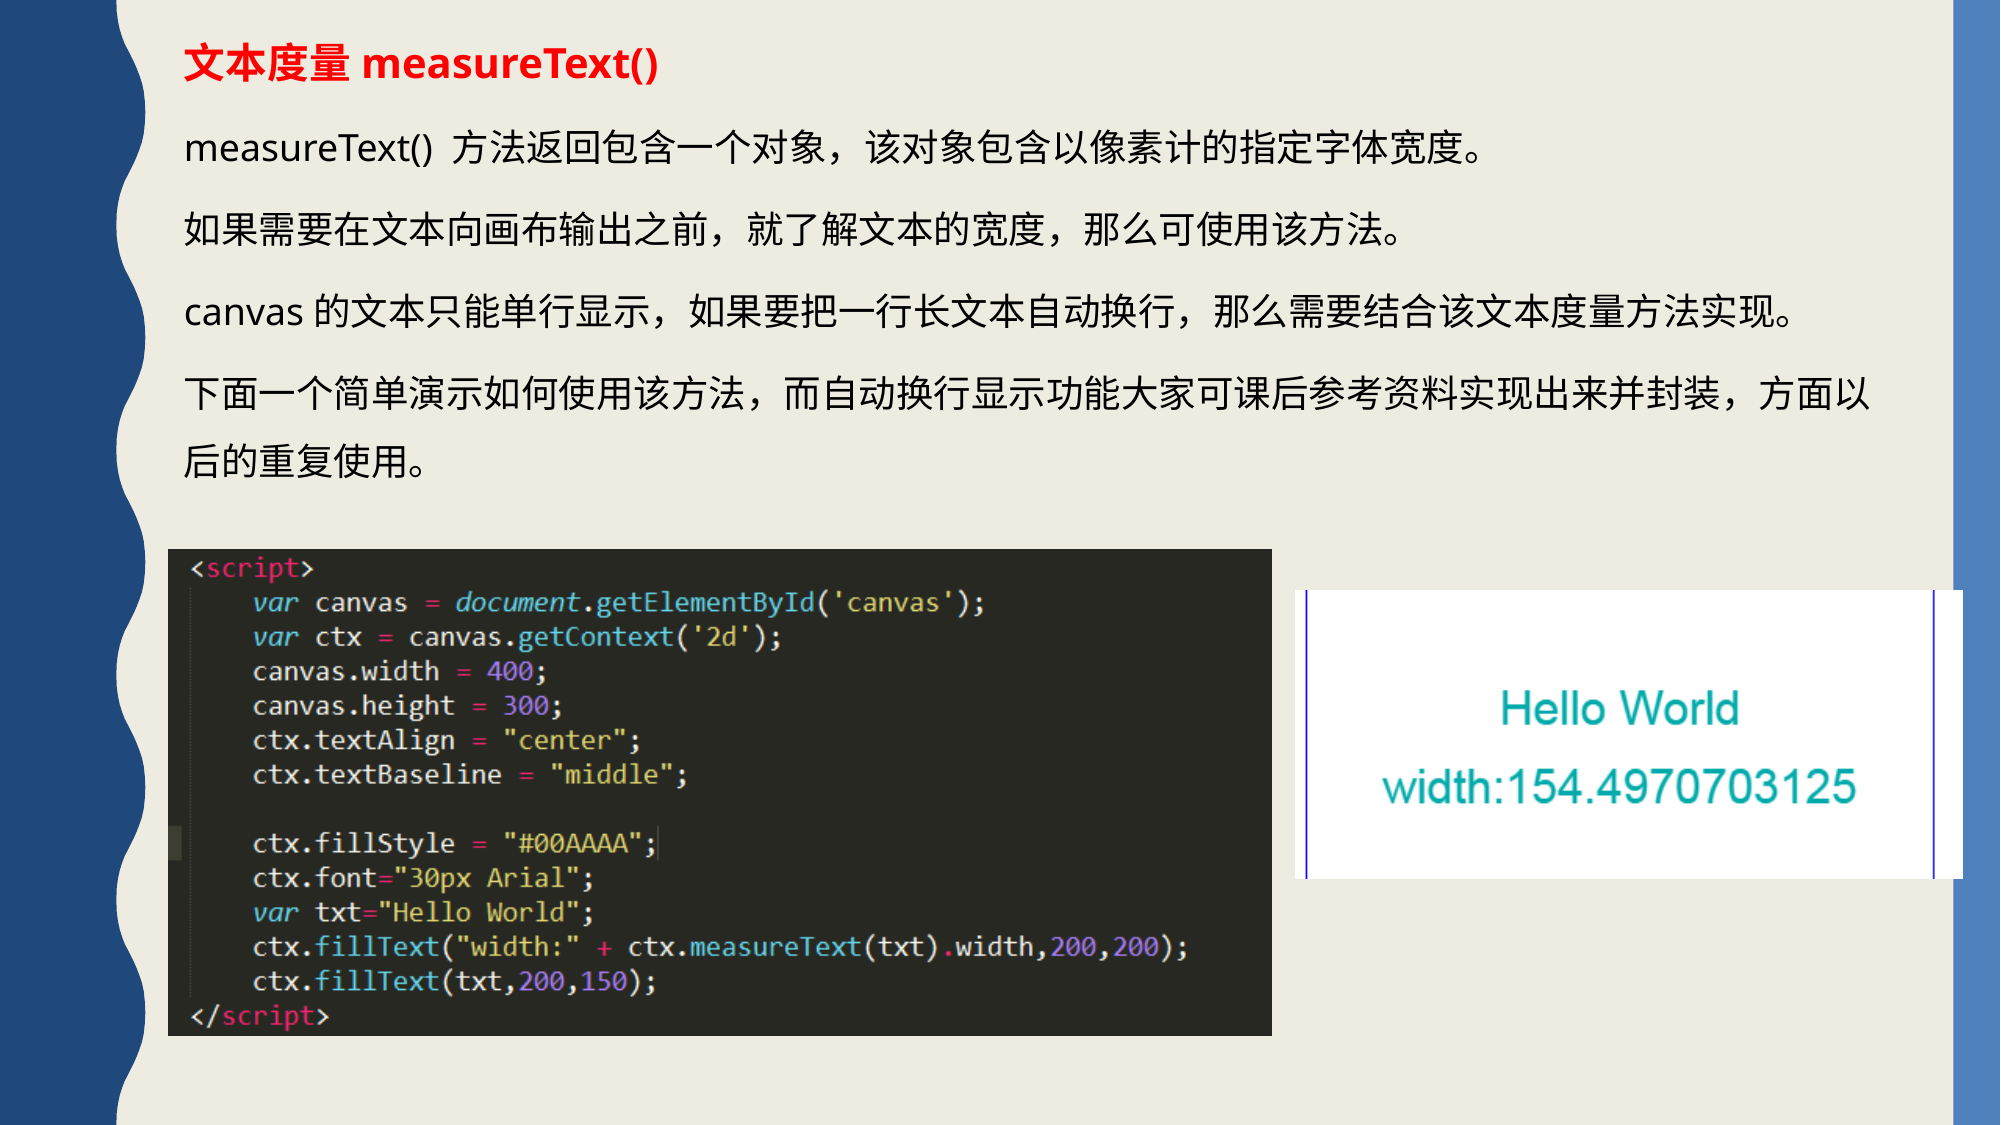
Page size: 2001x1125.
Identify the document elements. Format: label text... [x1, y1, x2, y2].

picture [1295, 590, 1963, 879]
list 文本度量measureText() measureText() 方法返回包含一个对象，该对象包含以像素计的指定字体宽度。 如果需要在文本向画布输出之前，就了解文本的宽度，那么可使用该方法。 canvas的文本只能单行显示，如果要把一行长文本自动换行，那么需要结合该文本度量方法实现。 下面一个简单演示如何使用该方法，而自动换行显示功能大家可课后参考资料实现出来并封装，方面以后的重复使用。 [168, 4, 1920, 1099]
picture [168, 549, 1272, 1036]
